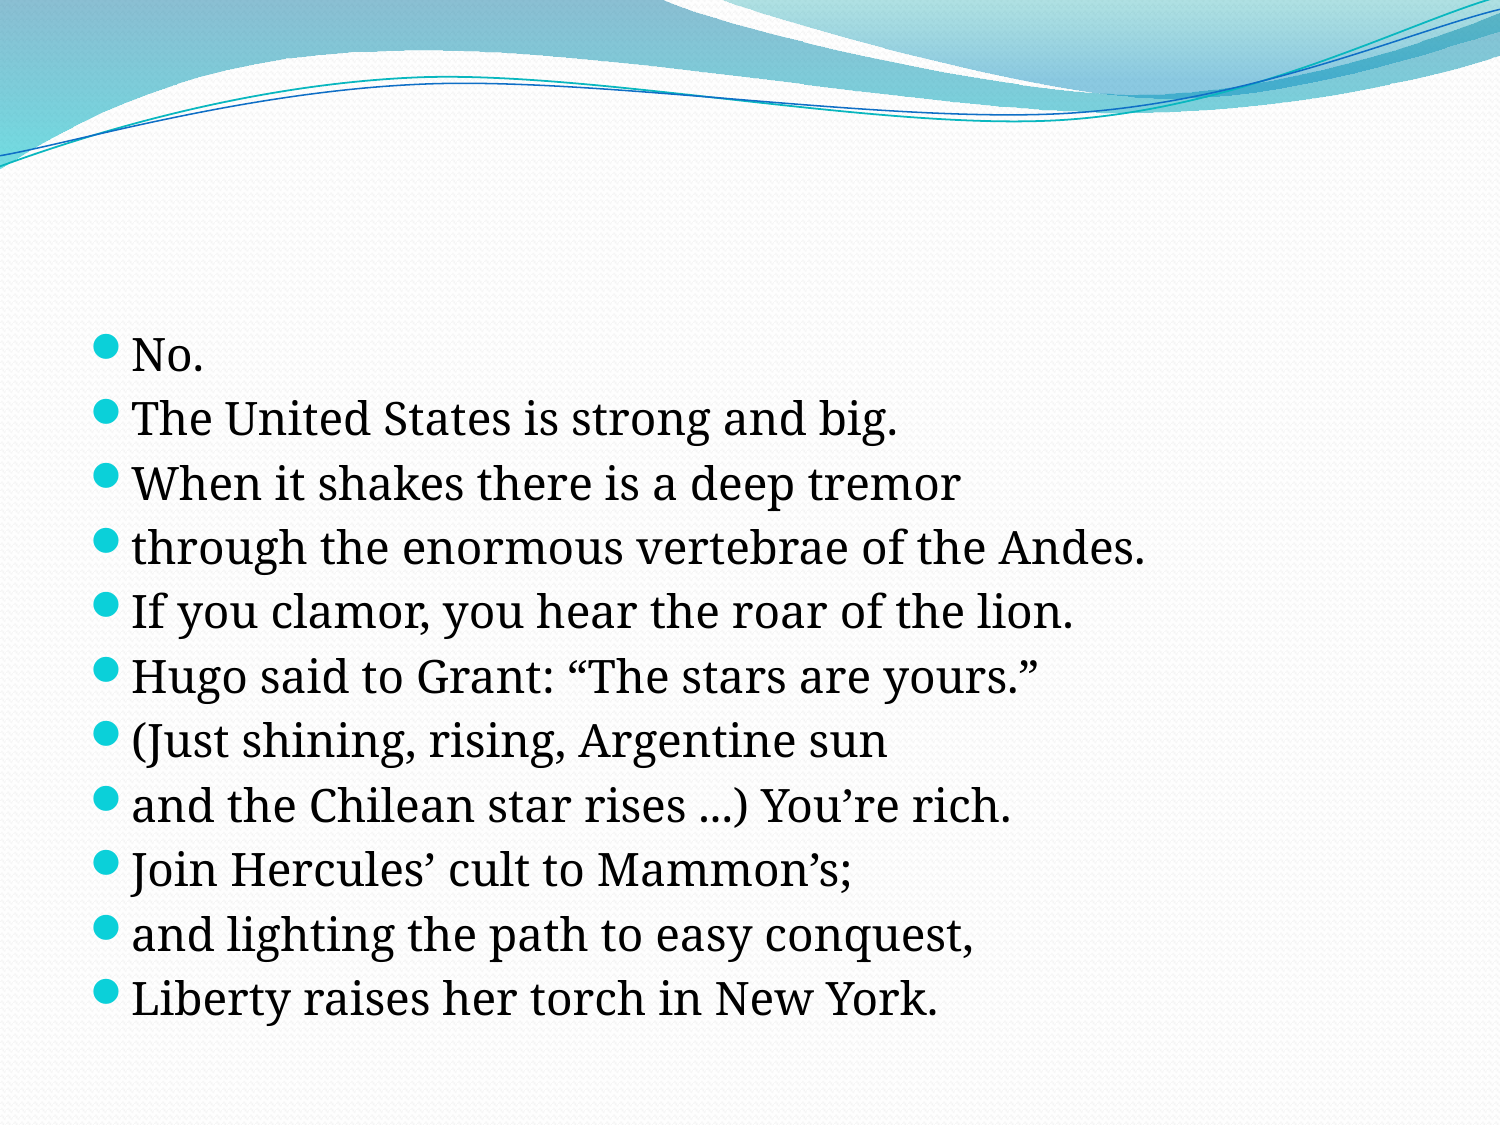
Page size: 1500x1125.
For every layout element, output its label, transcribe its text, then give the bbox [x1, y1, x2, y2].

list No. The United States is strong and big. When it shakes there is a deep tremor through the enormous vertebrae of the Andes. If you clamor, you hear the roar of the lion. Hugo said to Grant: “The stars are yours.” (Just shining, rising, Argentine sun and the Chilean star rises ...) You’re rich. Join Hercules’ cult to Mammon’s; and lighting the path to easy conquest, Liberty raises her torch in New York. [75, 317, 1425, 1038]
